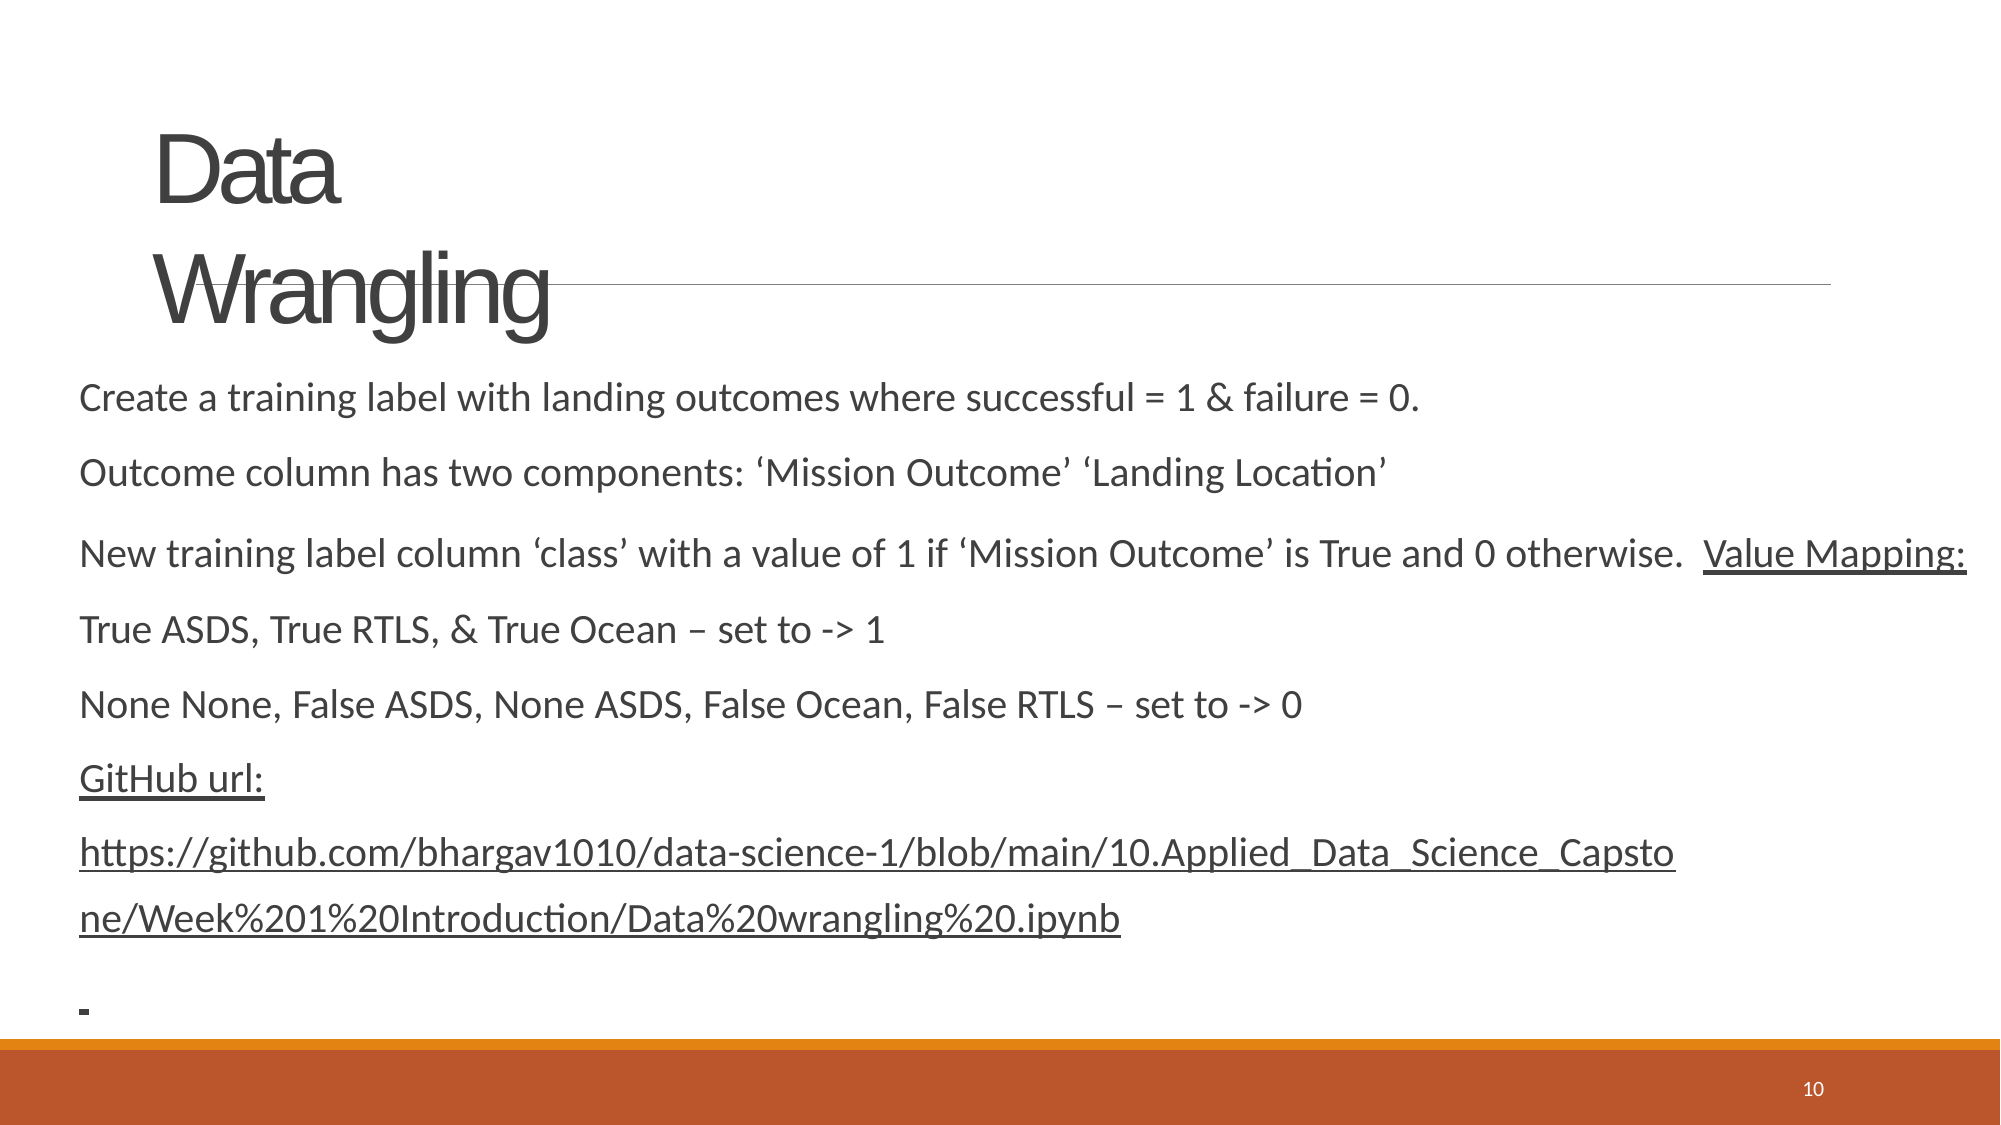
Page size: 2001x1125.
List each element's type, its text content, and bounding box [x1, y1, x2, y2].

list Create a training label with landing outcomes where successful = 1 & failure = 0. Outcome column has two components: ‘Mission Outcome’ ‘Landing Location’ New training label column ‘class’ with a value of 1 if ‘Mission Outcome’ is True and 0 otherwise. Value Mapping: True ASDS, True RTLS, & True Ocean – set to -> 1 None None, False ASDS, None ASDS, False Ocean, False RTLS – set to -> 0 GitHub url: https://github.com/bhargav1010/data-science-1/blob/main/10.Applied_Data_Science_Capstone/Week%201%20Introduction/Data%20wrangling%20.ipynb [76, 343, 2000, 1008]
title Data Wrangling [150, 101, 756, 343]
slide_number 10 [1795, 1077, 1831, 1125]
